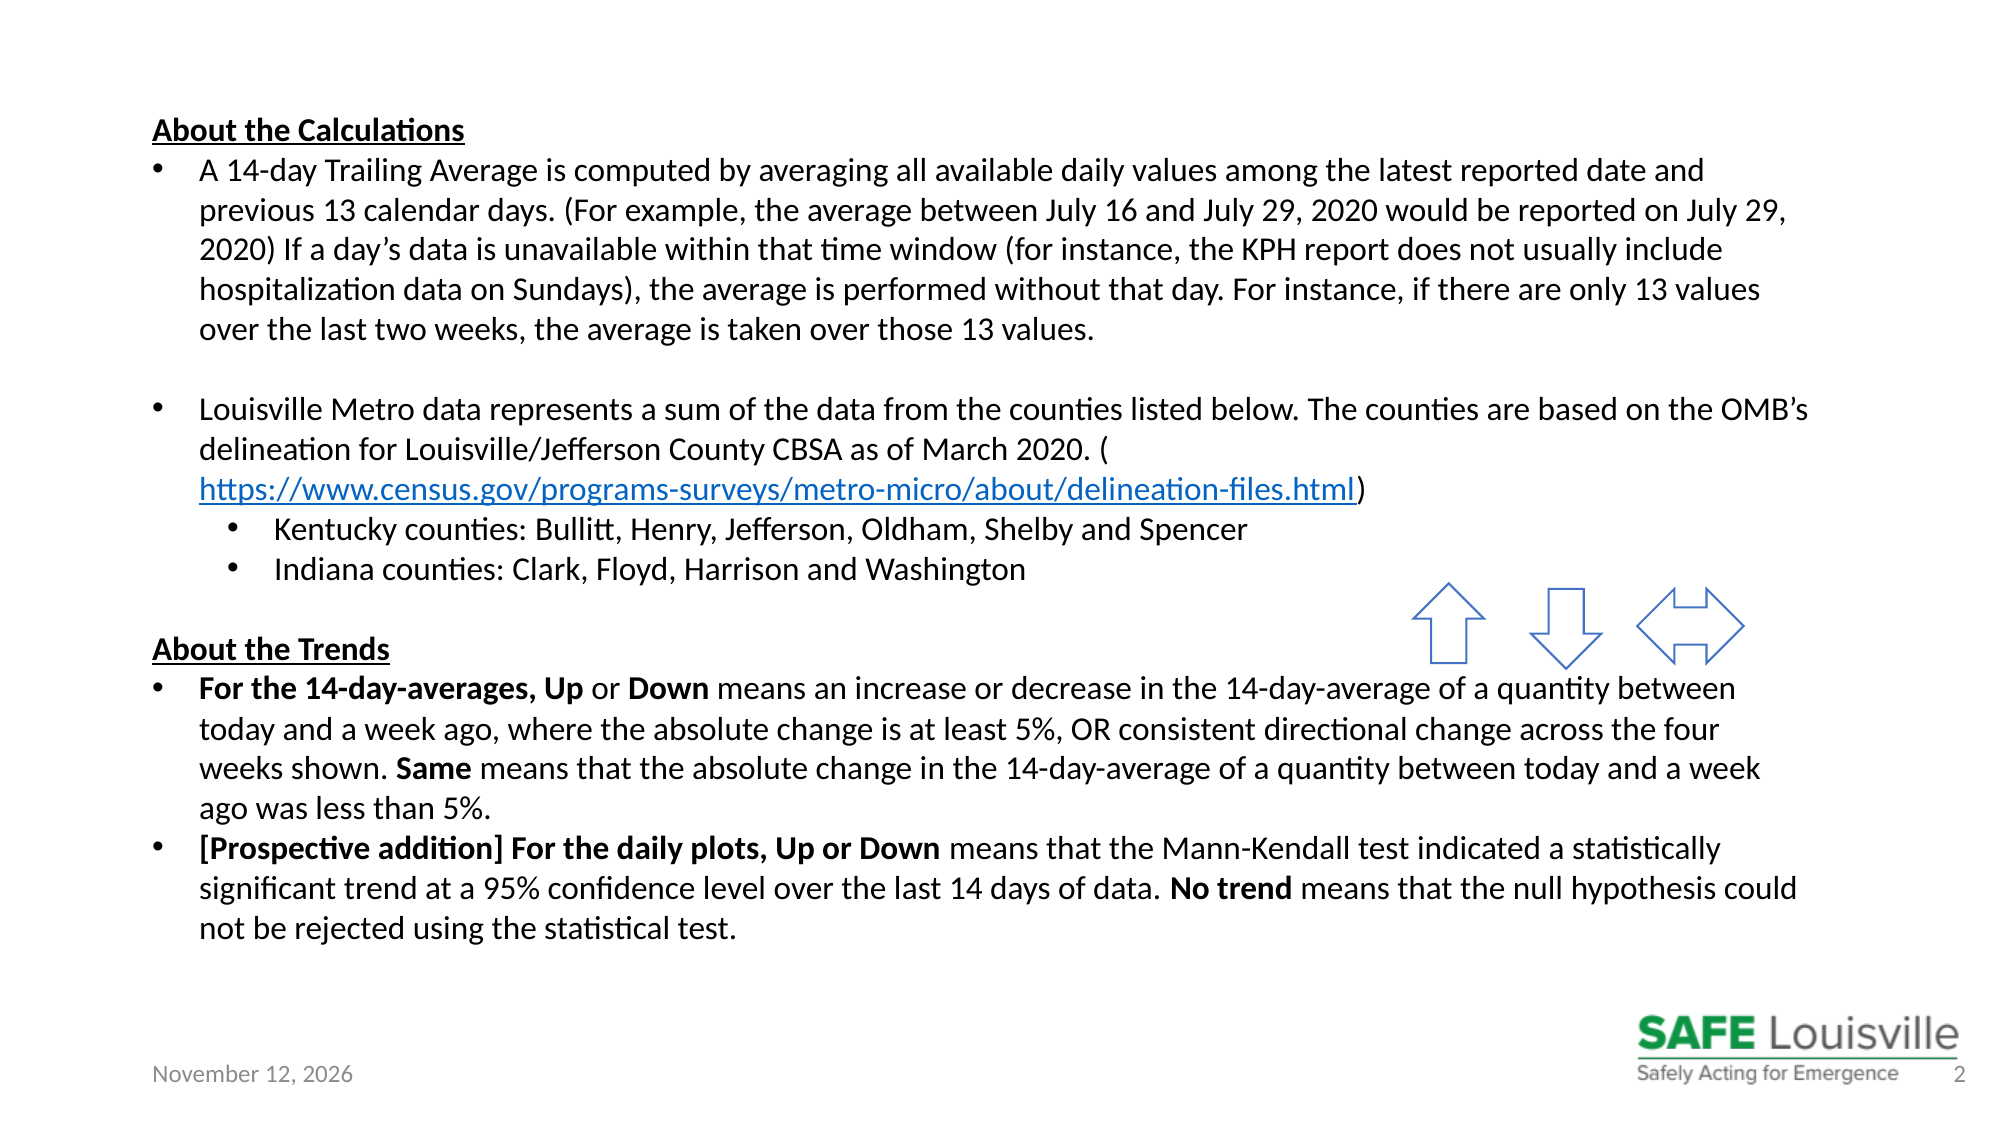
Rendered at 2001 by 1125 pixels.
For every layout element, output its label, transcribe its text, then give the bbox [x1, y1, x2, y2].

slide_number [137, 1042, 588, 1103]
slide_number 2 [1531, 1042, 1981, 1103]
picture [1637, 1006, 1960, 1087]
text_box [1411, 581, 1487, 665]
text_box [1528, 587, 1604, 671]
text_box About the Calculations A 14-day Trailing Average is computed by averaging all available daily values among the latest reported date and previous 13 calendar days. (For example, the average between July 16 and July 29, 2020 would be reported on July 29, 2020) If a day’s data is unavailable within that time window (for instance, the KPH report does not usually include hospitalization data on Sundays), the average is performed without that day. For instance, if there are only 13 values over the last two weeks, the average is taken over those 13 values. Louisville Metro data represents a sum of the data from the counties listed below. The counties are based on the OMB’s delineation for Louisville/Jefferson County CBSA as of March 2020. (https://www.census.gov/programs-surveys/metro-micro/about/delineation-files.html) Kentucky counties: Bullitt, Henry, Jefferson, Oldham, Shelby and Spencer Indiana counties: Clark, Floyd, Harrison and Washington About the Trends For the 14-day-averages, Up or Down means an increase or decrease in the 14-day-average of a quantity between today and a week ago, where the absolute change is at least 5%, OR consistent directional change across the four weeks shown. Same means that the absolute change in the 14-day-average of a quantity between today and a week ago was less than 5%. [Prospective addition] For the daily plots, Up or Down means that the Mann-Kendall test indicated a statistically significant trend at a 95% confidence level over the last 14 days of data. No trend means that the null hypothesis could not be rejected using the statistical test. [137, 100, 1827, 994]
text_box [1635, 586, 1746, 666]
